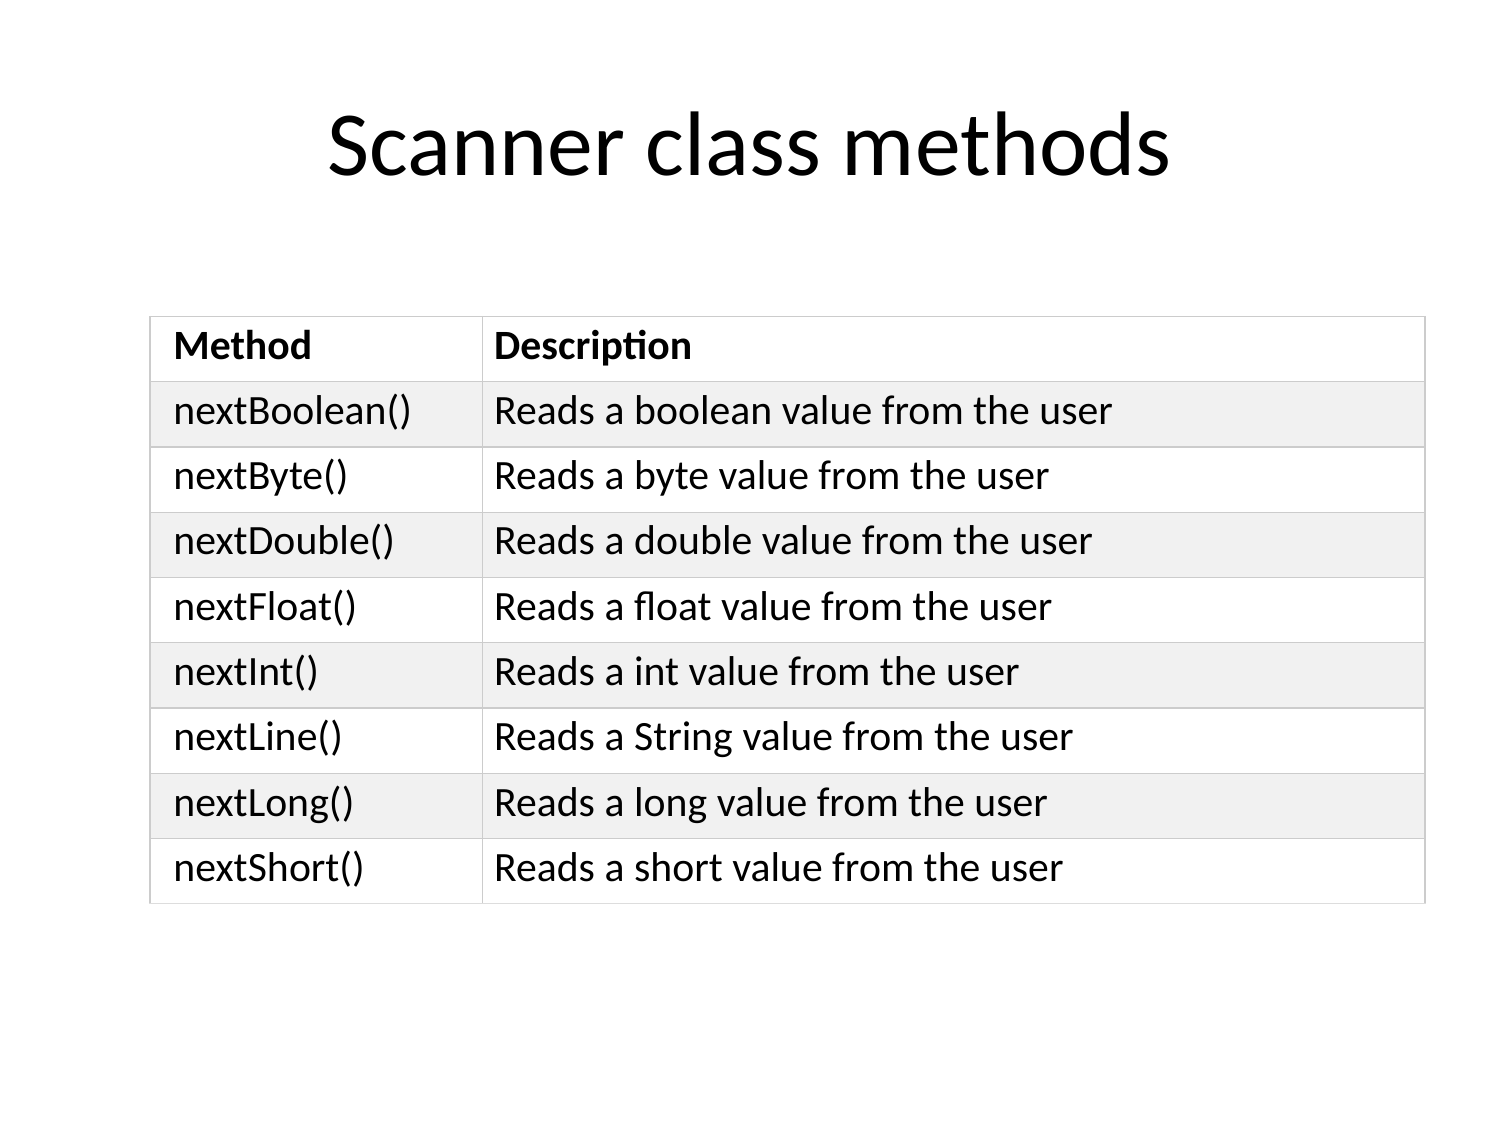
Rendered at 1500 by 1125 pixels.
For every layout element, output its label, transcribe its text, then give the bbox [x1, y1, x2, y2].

table_cell nextShort() [151, 839, 482, 903]
table_cell Reads a int value from the user [483, 643, 1424, 707]
table_header Description [483, 317, 1424, 381]
table_cell Reads a double value from the user [483, 513, 1424, 577]
table_cell nextLong() [151, 774, 482, 838]
table_cell nextLine() [151, 709, 482, 773]
table_cell nextBoolean() [151, 382, 482, 446]
table_cell Reads a long value from the user [483, 774, 1424, 838]
table_cell nextByte() [151, 448, 482, 512]
table_cell nextFloat() [151, 578, 482, 642]
table_cell nextDouble() [151, 513, 482, 577]
table_cell Reads a byte value from the user [483, 448, 1424, 512]
table_cell Reads a short value from the user [483, 839, 1424, 903]
title Scanner class methods [75, 45, 1425, 233]
table_header Method [151, 317, 482, 381]
table_cell Reads a String value from the user [483, 709, 1424, 773]
table_cell nextInt() [151, 643, 482, 707]
table_cell Reads a float value from the user [483, 578, 1424, 642]
table_cell Reads a boolean value from the user [483, 382, 1424, 446]
